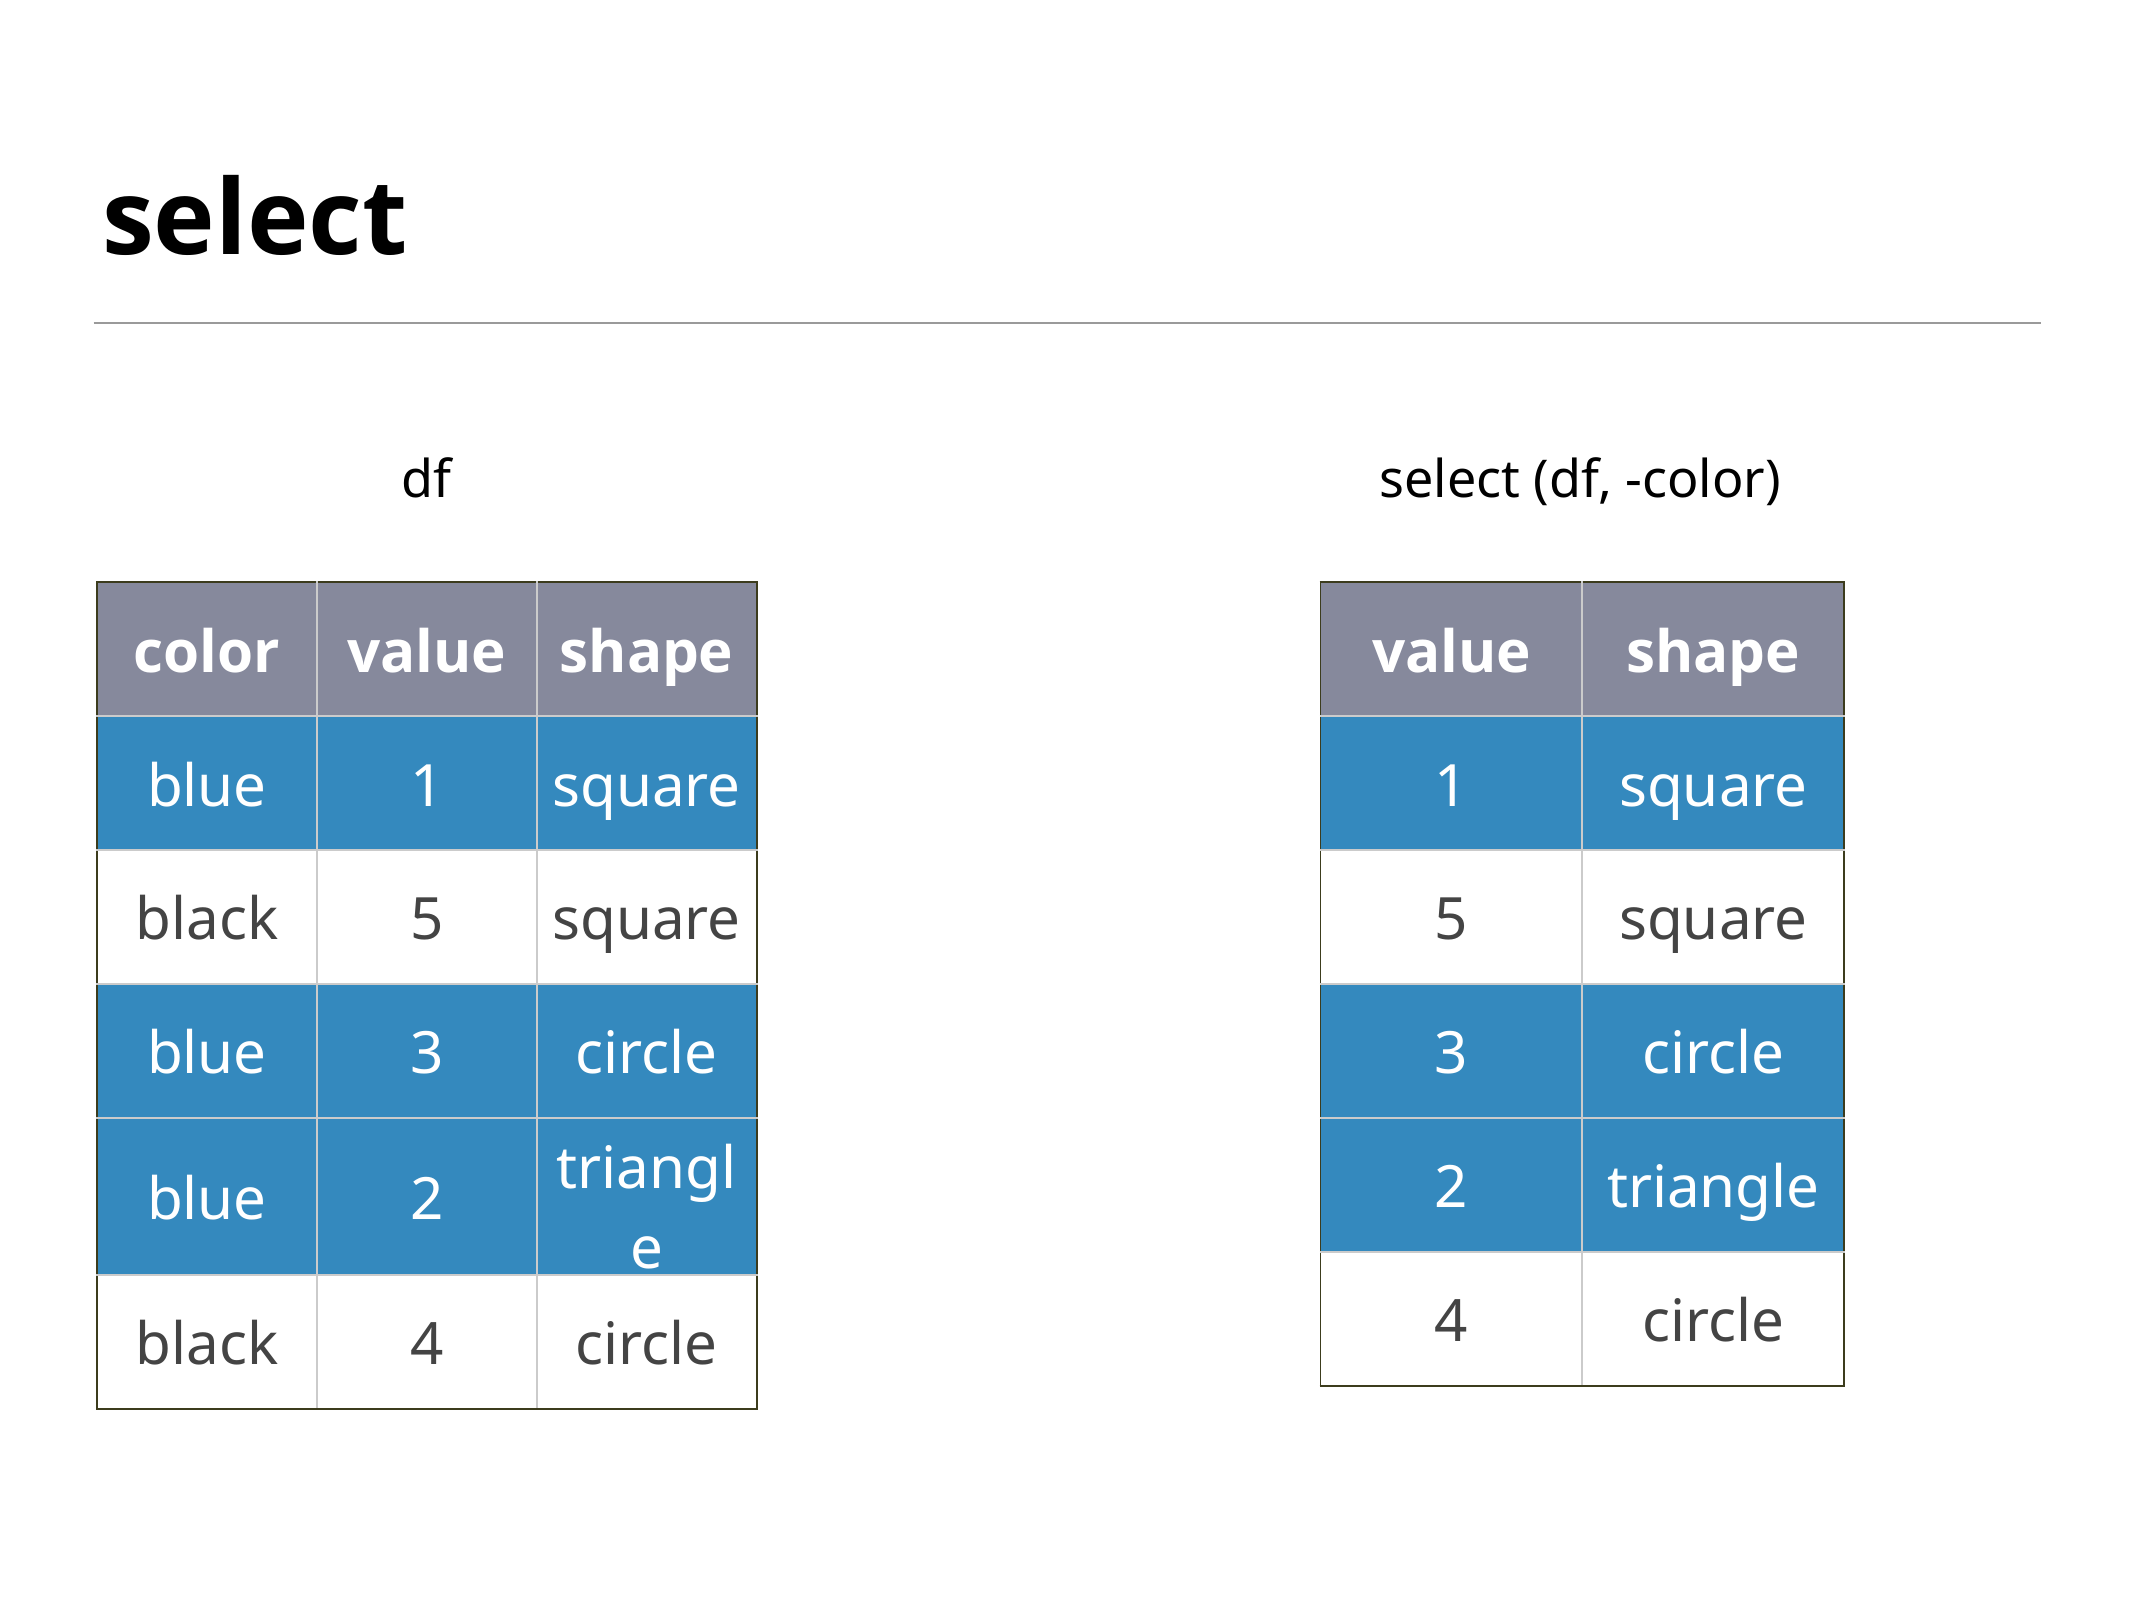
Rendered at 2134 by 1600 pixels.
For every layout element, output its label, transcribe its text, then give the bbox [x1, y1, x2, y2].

table_header shape [538, 583, 756, 715]
table_cell 4 [318, 1276, 536, 1408]
table_cell square [1583, 717, 1843, 849]
table_cell triangle [1583, 1119, 1843, 1251]
table_cell blue [98, 717, 316, 849]
text_box select (df, -color) [1371, 436, 1790, 516]
table_header value [318, 583, 536, 715]
table_cell square [1583, 851, 1843, 983]
table_cell 1 [1321, 717, 1581, 849]
table_cell circle [1583, 985, 1843, 1117]
title select [93, 53, 2041, 284]
text_box df [393, 436, 461, 516]
table_cell blue [98, 1119, 316, 1274]
table_cell 4 [1321, 1253, 1581, 1385]
table_cell 5 [1321, 851, 1581, 983]
table_cell 2 [1321, 1119, 1581, 1251]
table_cell 5 [318, 851, 536, 983]
table_cell circle [538, 1276, 756, 1408]
table_cell black [98, 851, 316, 983]
table_header color [98, 583, 316, 715]
table_cell triangle [538, 1119, 756, 1274]
table_cell black [98, 1276, 316, 1408]
table_header value [1321, 583, 1581, 715]
table_cell square [538, 851, 756, 983]
table_cell 3 [318, 985, 536, 1117]
table_cell blue [98, 985, 316, 1117]
table_header shape [1583, 583, 1843, 715]
table_cell 1 [318, 717, 536, 849]
table_cell 3 [1321, 985, 1581, 1117]
table_cell circle [1583, 1253, 1843, 1385]
table_cell circle [538, 985, 756, 1117]
table_cell 2 [318, 1119, 536, 1274]
table_cell square [538, 717, 756, 849]
